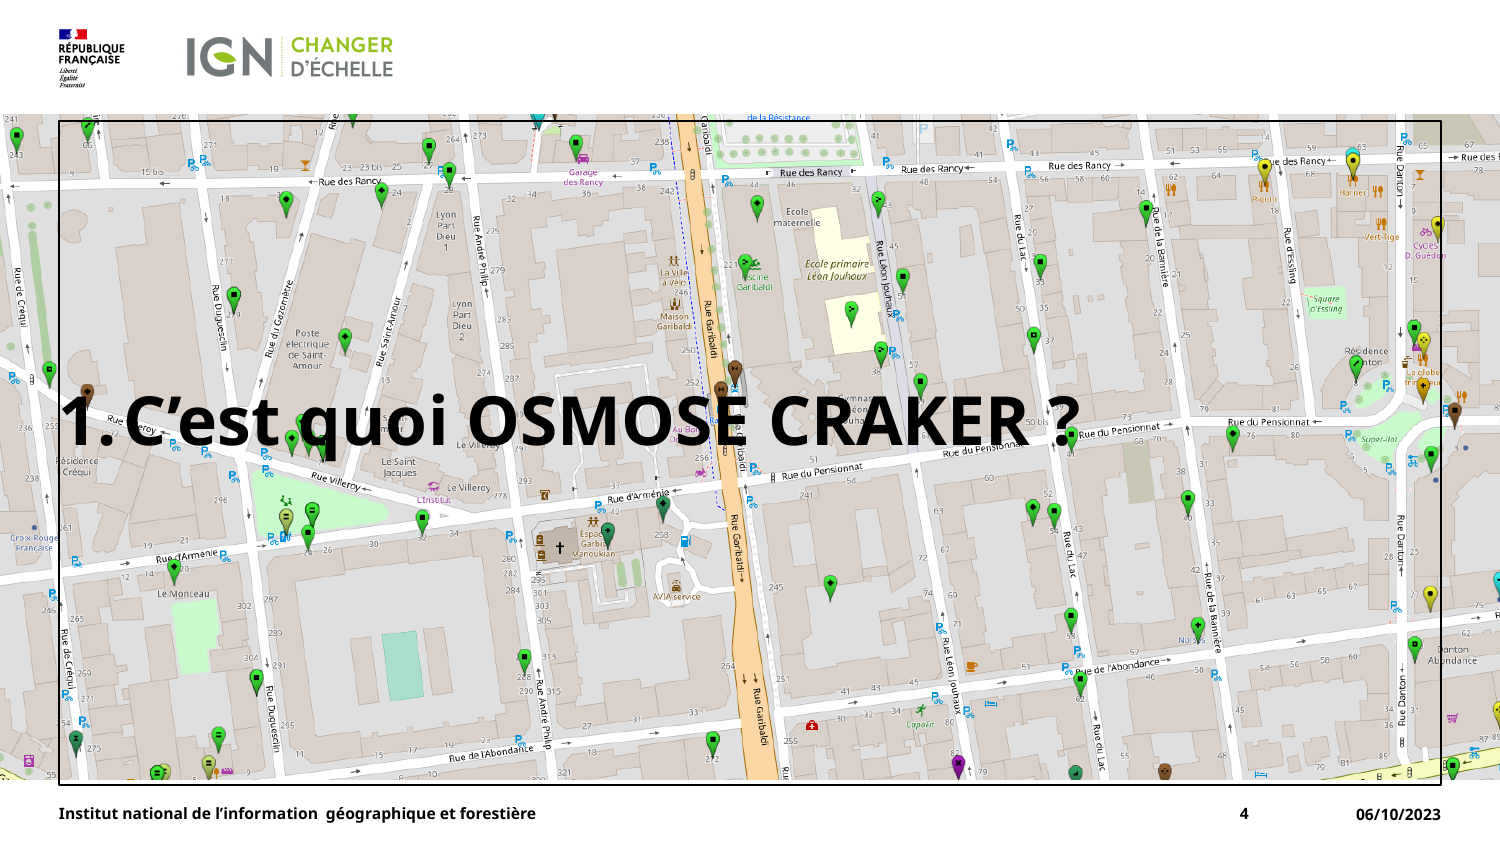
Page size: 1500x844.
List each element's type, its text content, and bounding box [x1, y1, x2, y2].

picture [182, 33, 397, 83]
picture [47, 17, 136, 107]
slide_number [1249, 788, 1441, 844]
picture [0, 114, 1500, 780]
footer Institut national de l’information géographique et forestière [59, 788, 1027, 844]
slide_number 4 [1027, 788, 1249, 844]
